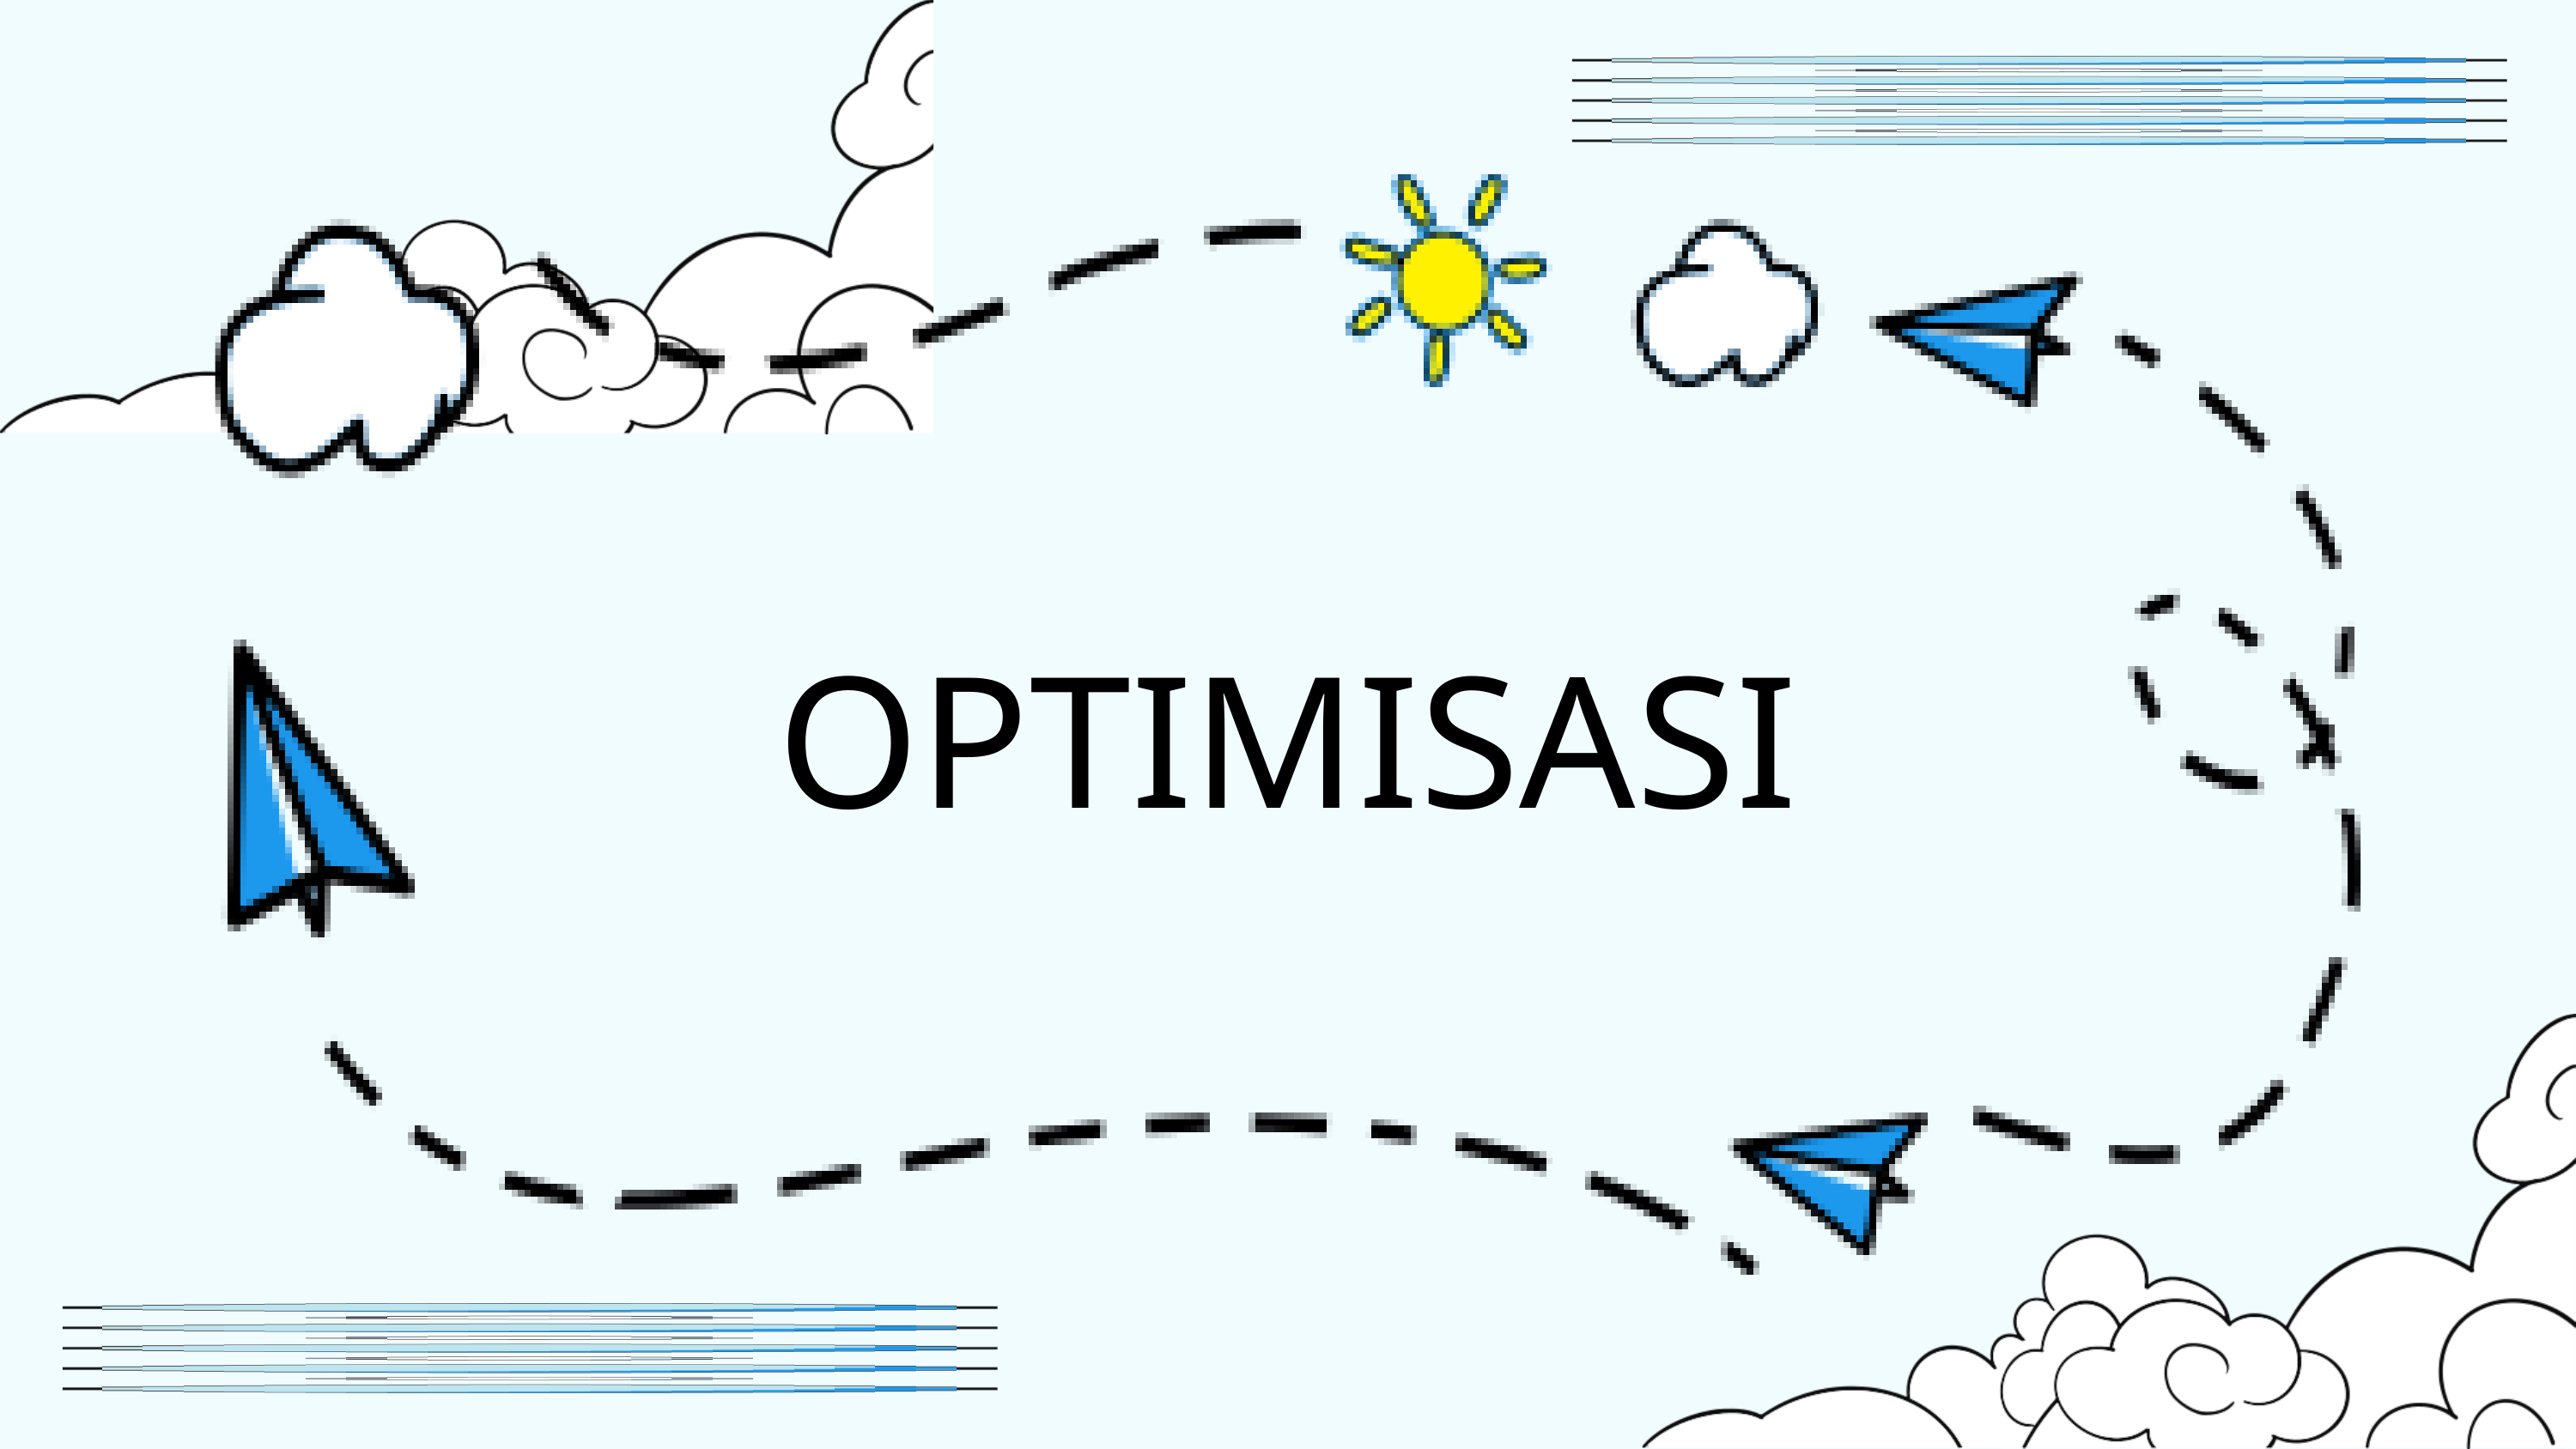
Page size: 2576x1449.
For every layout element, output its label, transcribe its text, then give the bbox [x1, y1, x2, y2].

text_box [62, 1303, 998, 1393]
text_box [0, 0, 934, 434]
text_box [215, 174, 2361, 1275]
text_box OPTIMISASI [442, 662, 2134, 845]
text_box [1571, 56, 2507, 145]
text_box [1642, 1014, 2576, 1449]
